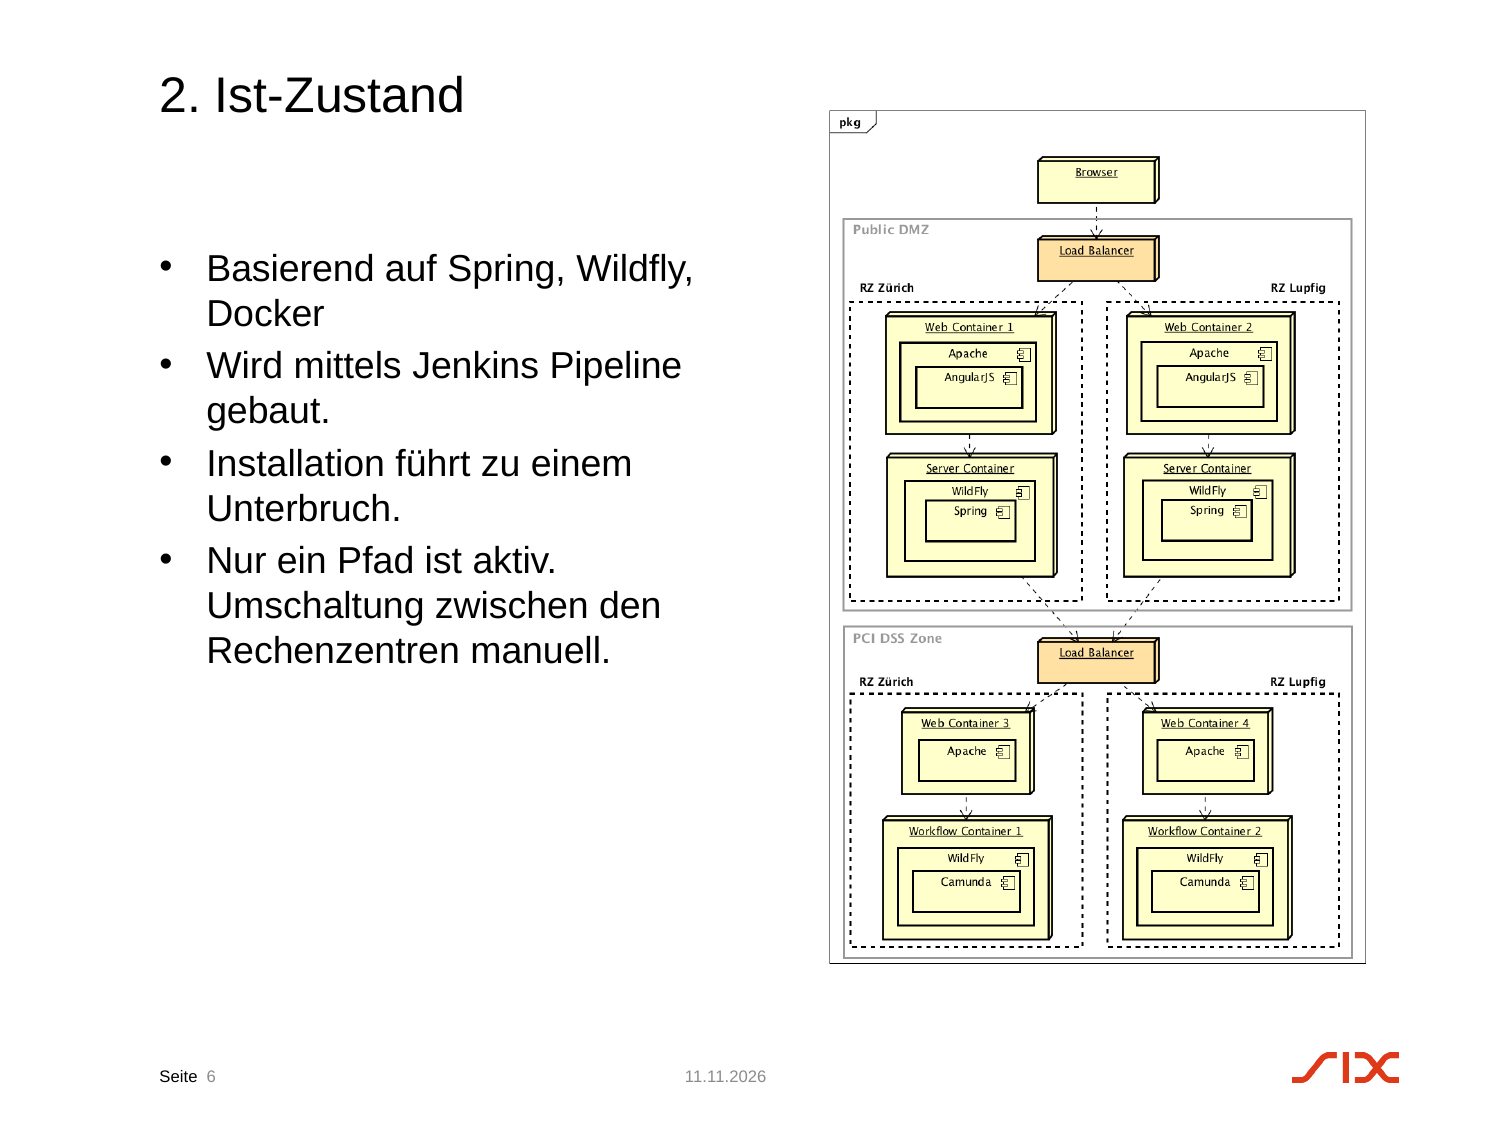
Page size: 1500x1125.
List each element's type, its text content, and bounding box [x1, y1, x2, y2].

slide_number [685, 1065, 987, 1086]
picture [1292, 1052, 1399, 1083]
title 2. Ist-Zustand [159, 62, 1400, 173]
picture [820, 101, 1375, 972]
list Basierend auf Spring, Wildfly, Docker Wird mittels Jenkins Pipeline gebaut. Installation führt zu einem Unterbruch. Nur ein Pfad ist aktiv. Umschaltung zwischen den Rechenzentren manuell. [159, 243, 786, 997]
slide_number 6 [206, 1065, 308, 1086]
